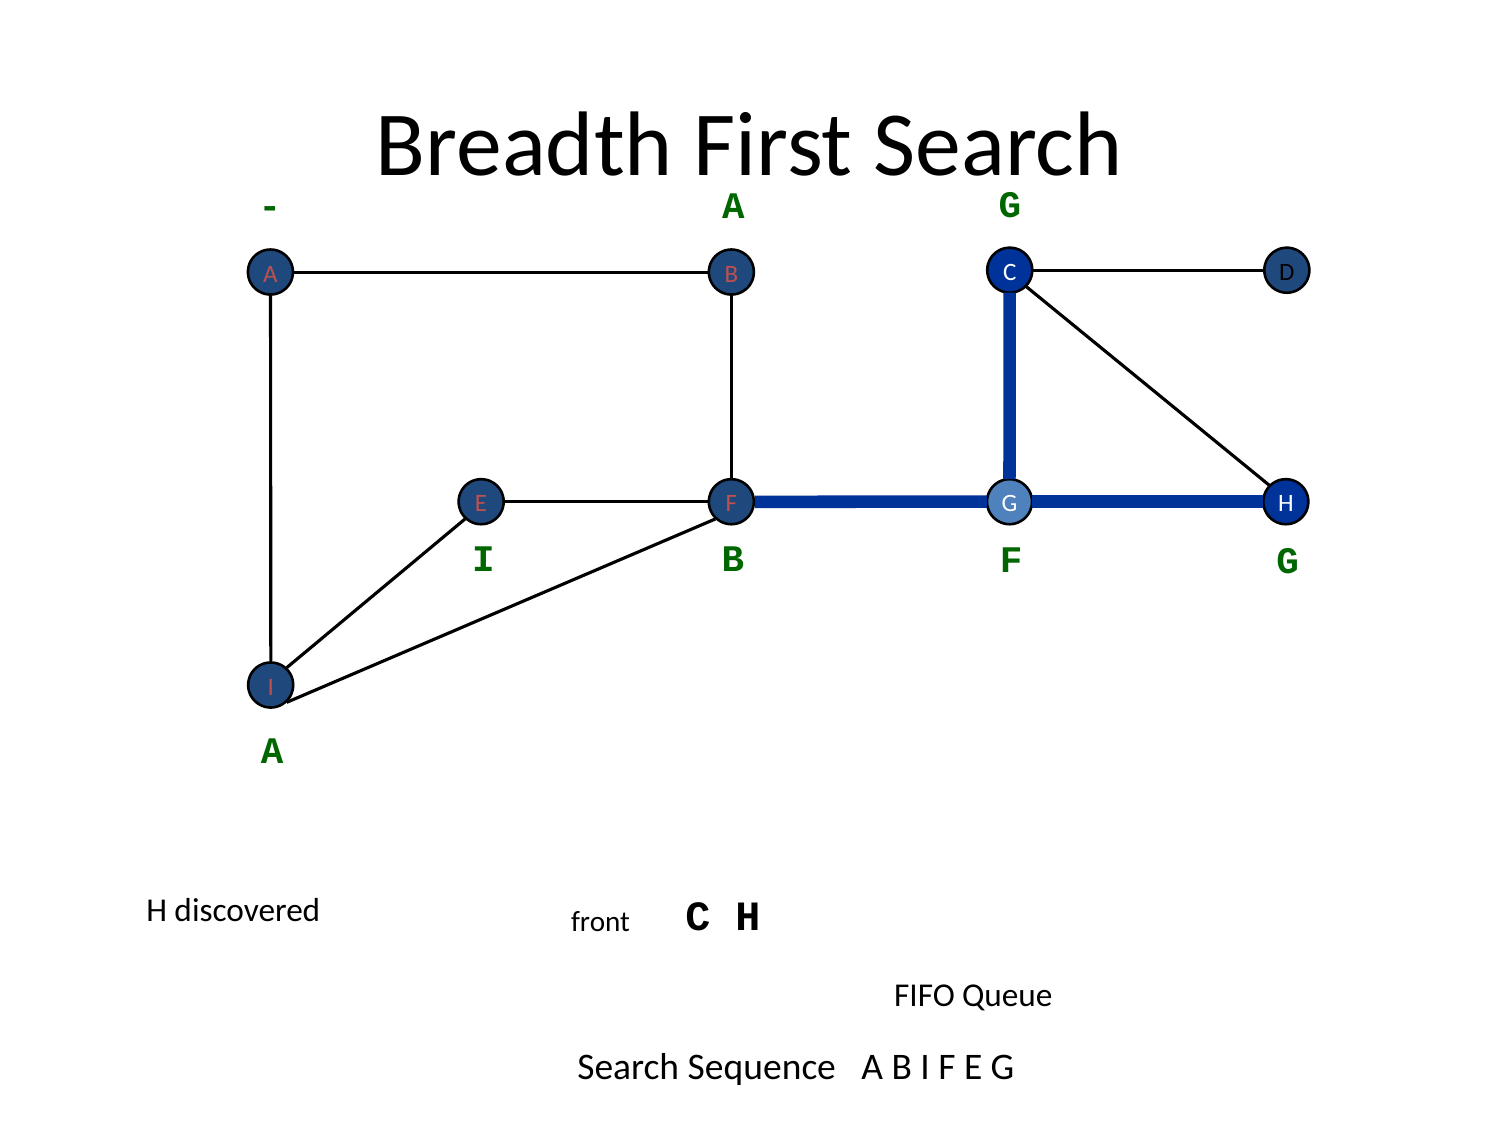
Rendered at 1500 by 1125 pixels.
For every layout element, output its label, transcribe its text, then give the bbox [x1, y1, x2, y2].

text_box H [1263, 479, 1309, 525]
text_box Search Sequence A B I F E G [562, 1034, 1251, 1095]
text_box F [984, 527, 1041, 588]
text_box H discovered [47, 881, 419, 942]
text_box F [708, 479, 754, 525]
text_box G [1261, 528, 1318, 589]
title Breadth First Search [75, 45, 1425, 233]
text_box - [243, 173, 300, 234]
text_box A [247, 249, 293, 295]
text_box G [987, 480, 1032, 525]
text_box A [706, 173, 763, 234]
text_box B [708, 249, 754, 295]
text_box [286, 518, 716, 703]
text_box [1025, 287, 1270, 485]
text_box A [245, 718, 302, 779]
text_box B [721, 526, 763, 587]
text_box I [248, 662, 282, 708]
text_box front [539, 894, 662, 945]
text_box G [983, 172, 1040, 233]
text_box FIFO Queue [660, 965, 1287, 1021]
text_box E [458, 479, 504, 517]
text_box C H [660, 881, 1294, 955]
text_box D [1264, 247, 1310, 293]
text_box C [987, 247, 1033, 292]
